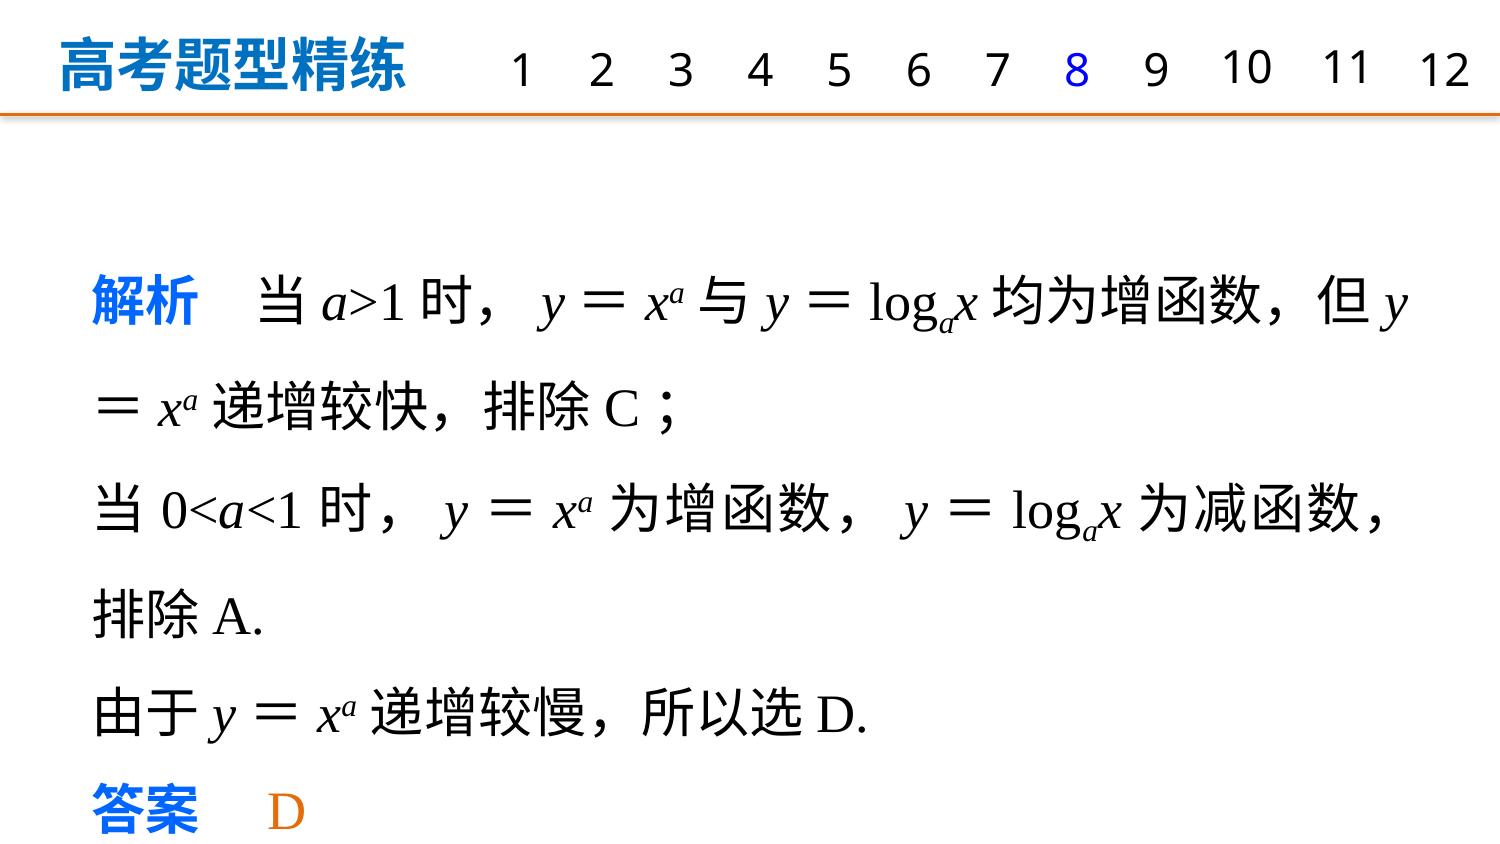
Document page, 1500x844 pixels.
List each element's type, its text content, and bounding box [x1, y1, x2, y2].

text_box 4 [725, 36, 796, 106]
text_box 解析 当a>1时，y＝xa与y＝logax均为增函数，但y＝xa递增较快，排除C； 当0<a<1时，y＝xa为增函数，y＝logax为减函数，排除A. 由于y＝xa递增较慢，所以选D. 答案 D [76, 221, 1433, 844]
text_box 5 [804, 36, 875, 106]
text_box 8 [1042, 36, 1113, 106]
text_box 高考题型精练 [43, 20, 423, 105]
text_box 7 [963, 36, 1033, 106]
text_box 2 [567, 36, 637, 106]
text_box 9 [1121, 36, 1192, 106]
text_box 12 [1402, 36, 1486, 106]
text_box 3 [646, 36, 716, 106]
text_box 1 [488, 36, 558, 106]
text_box 11 [1301, 36, 1394, 101]
text_box 6 [884, 36, 954, 106]
text_box 10 [1201, 36, 1293, 101]
